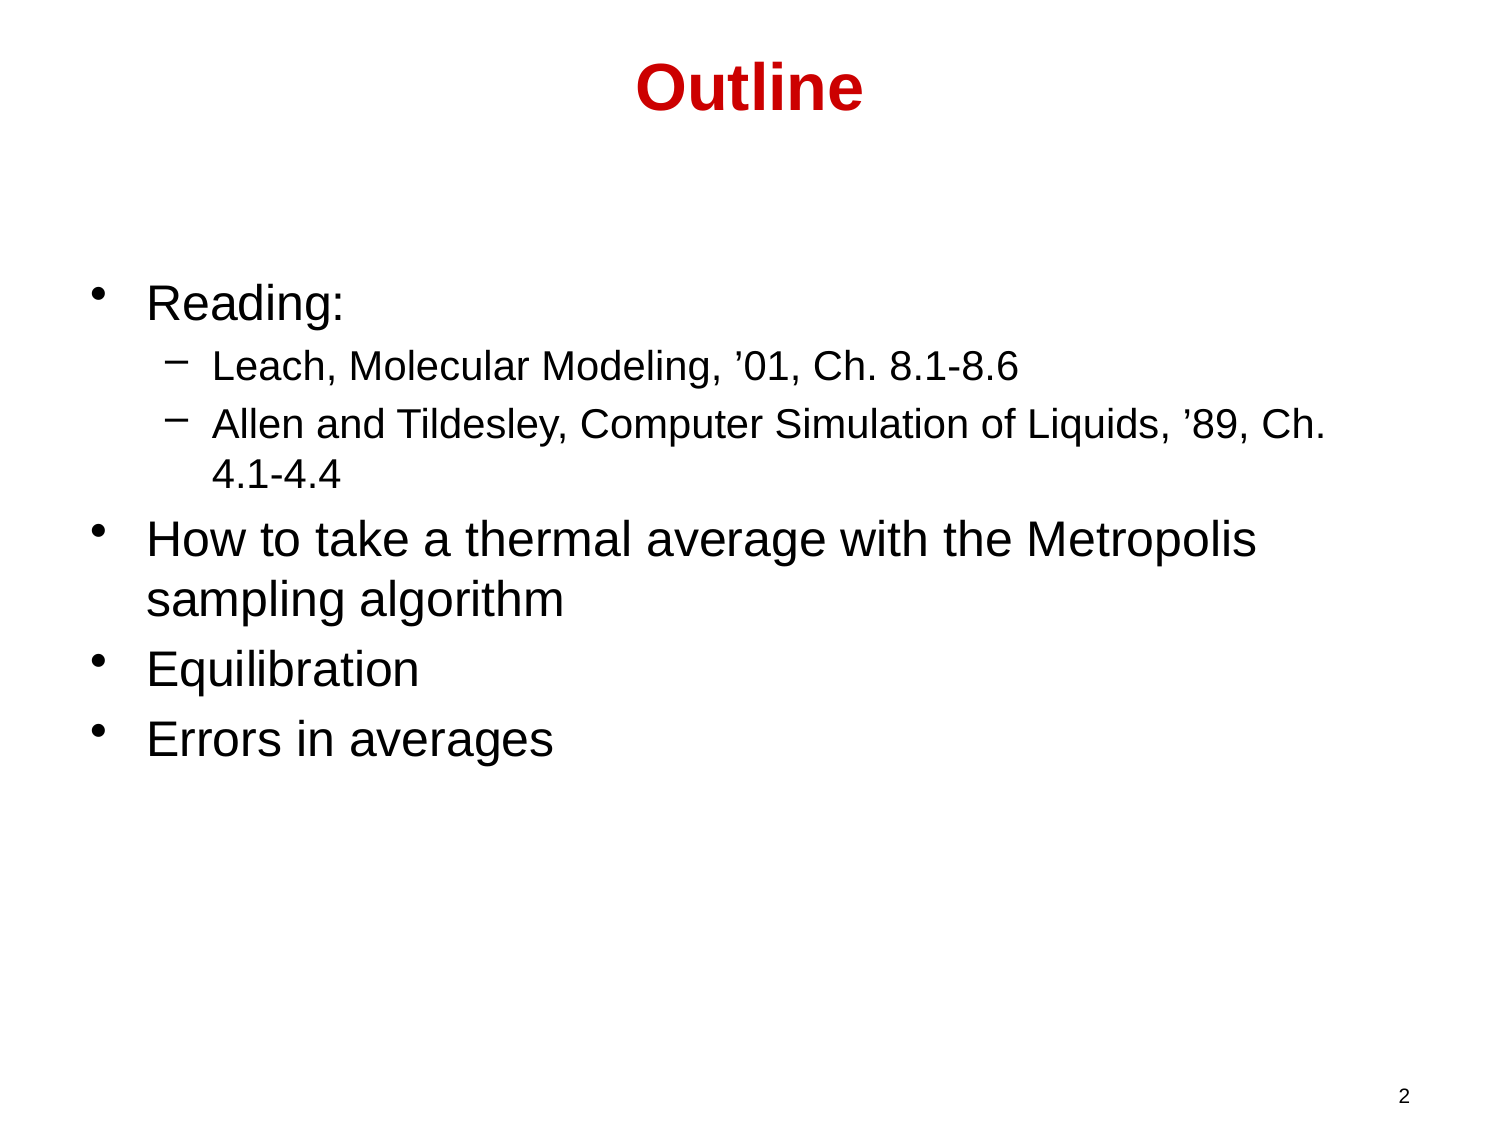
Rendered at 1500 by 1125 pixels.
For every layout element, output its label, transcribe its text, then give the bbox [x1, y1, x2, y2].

title Outline [0, 0, 1500, 169]
slide_number 2 [1074, 1049, 1426, 1103]
list Reading: Leach, Molecular Modeling, ’01, Ch. 8.1-8.6 Allen and Tildesley, Computer Simulation of Liquids, ’89, Ch. 4.1-4.4 How to take a thermal average with the Metropolis sampling algorithm Equilibration Errors in averages [75, 262, 1425, 1005]
